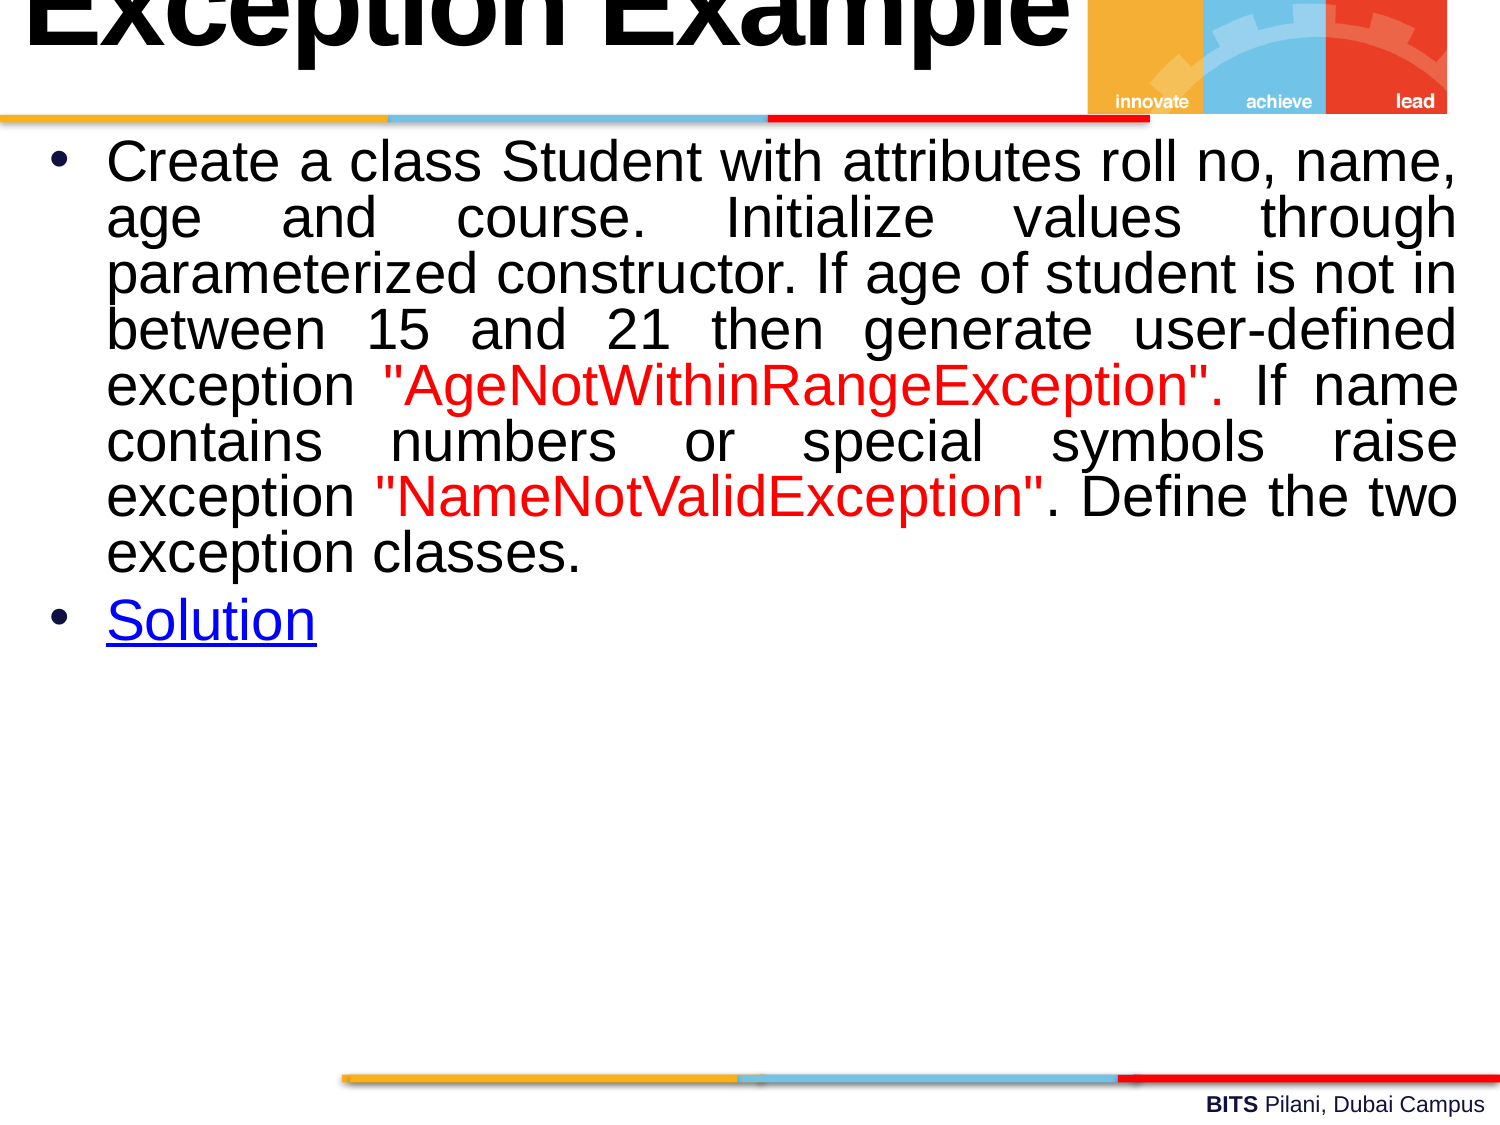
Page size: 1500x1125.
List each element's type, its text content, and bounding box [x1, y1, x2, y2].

list Create a class Student with attributes roll no, name, age and course. Initialize values through parameterized constructor. If age of student is not in between 15 and 21 then generate user-defined exception "AgeNotWithinRangeException". If name contains numbers or special symbols raise exception "NameNotValidException". Define the two exception classes. Solution [34, 129, 1475, 1066]
list Exception Example [7, 30, 1108, 78]
picture [1087, 0, 1448, 114]
